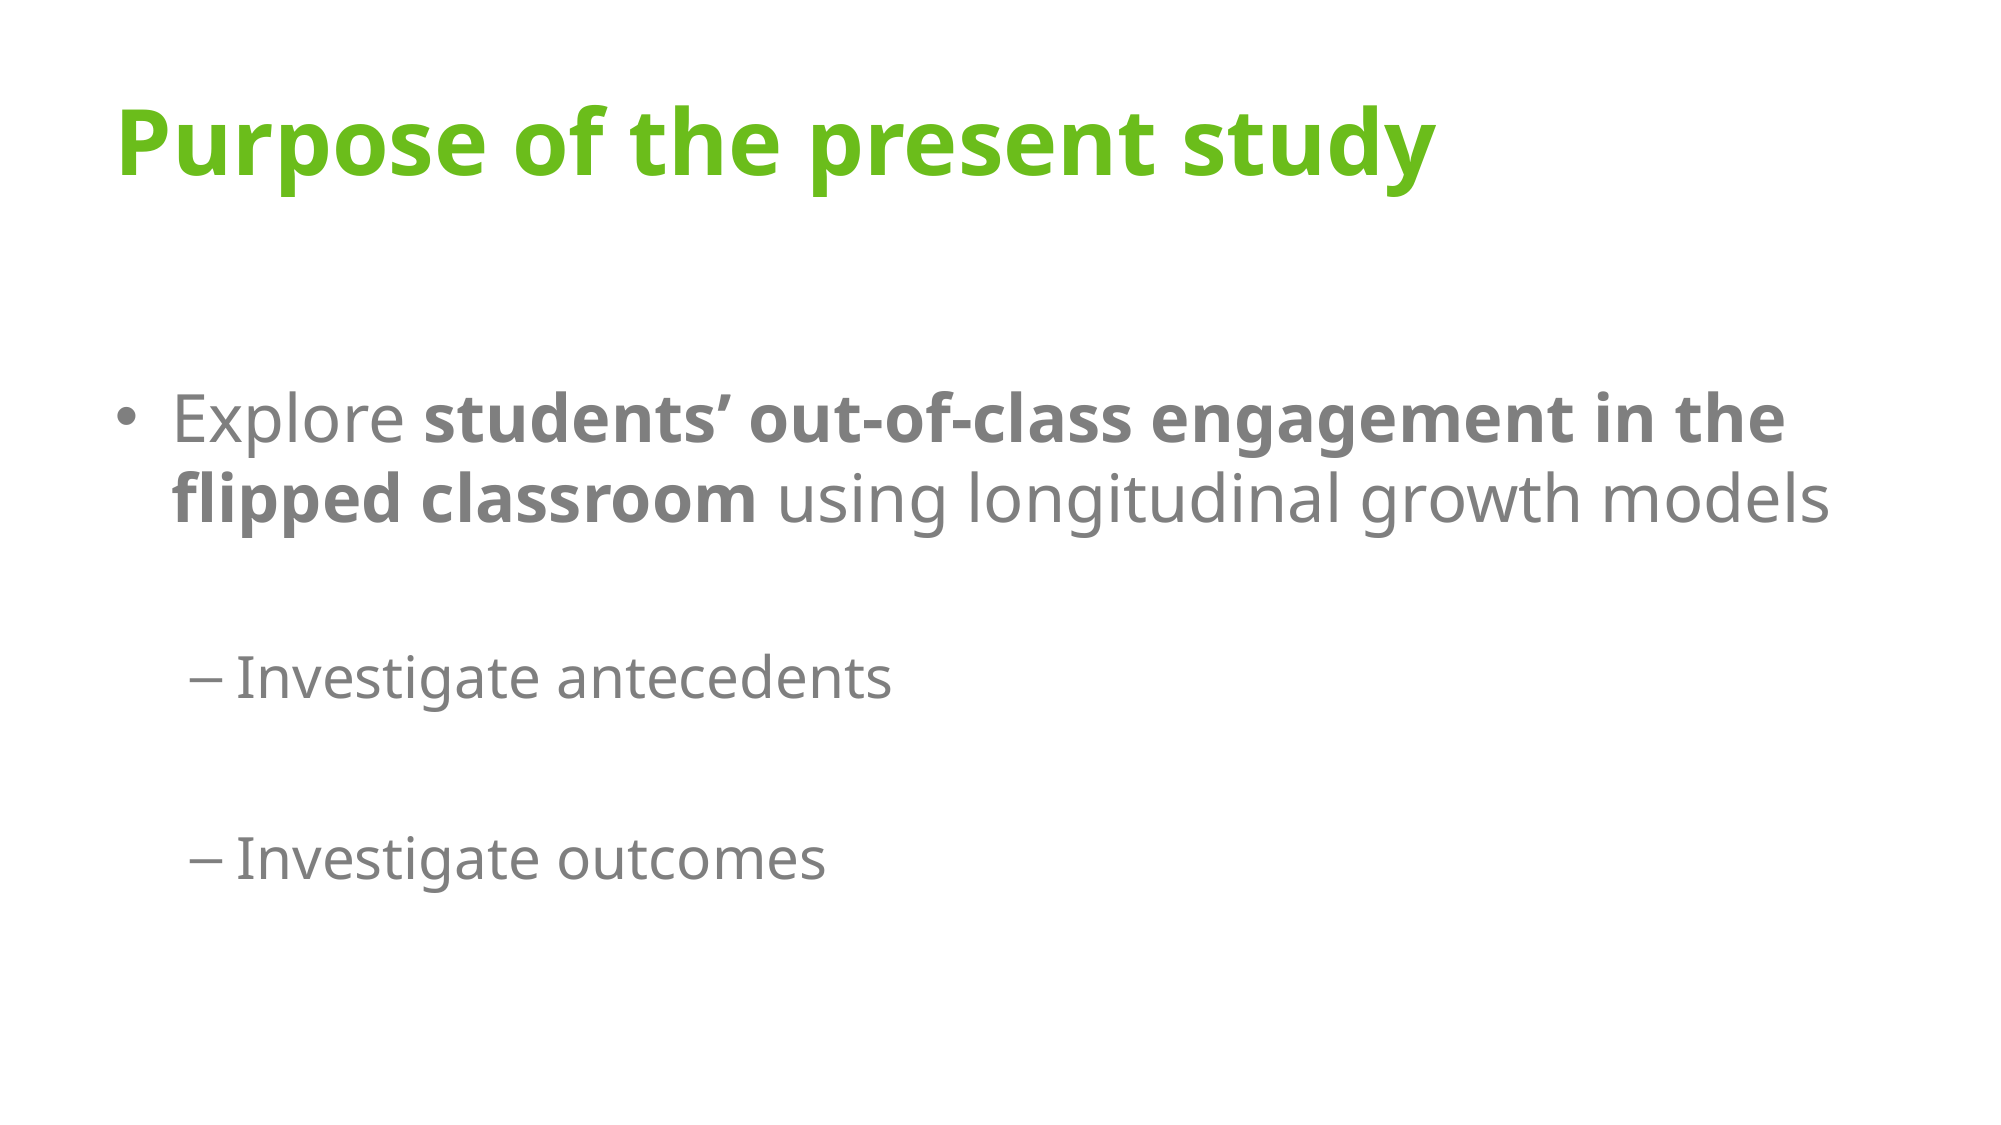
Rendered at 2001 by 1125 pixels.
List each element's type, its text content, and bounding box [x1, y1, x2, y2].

title Purpose of the present study [99, 45, 1900, 233]
list Explore students’ out-of-class engagement in the flipped classroom using longitudinal growth models Investigate antecedents Investigate outcomes [99, 262, 1900, 1005]
